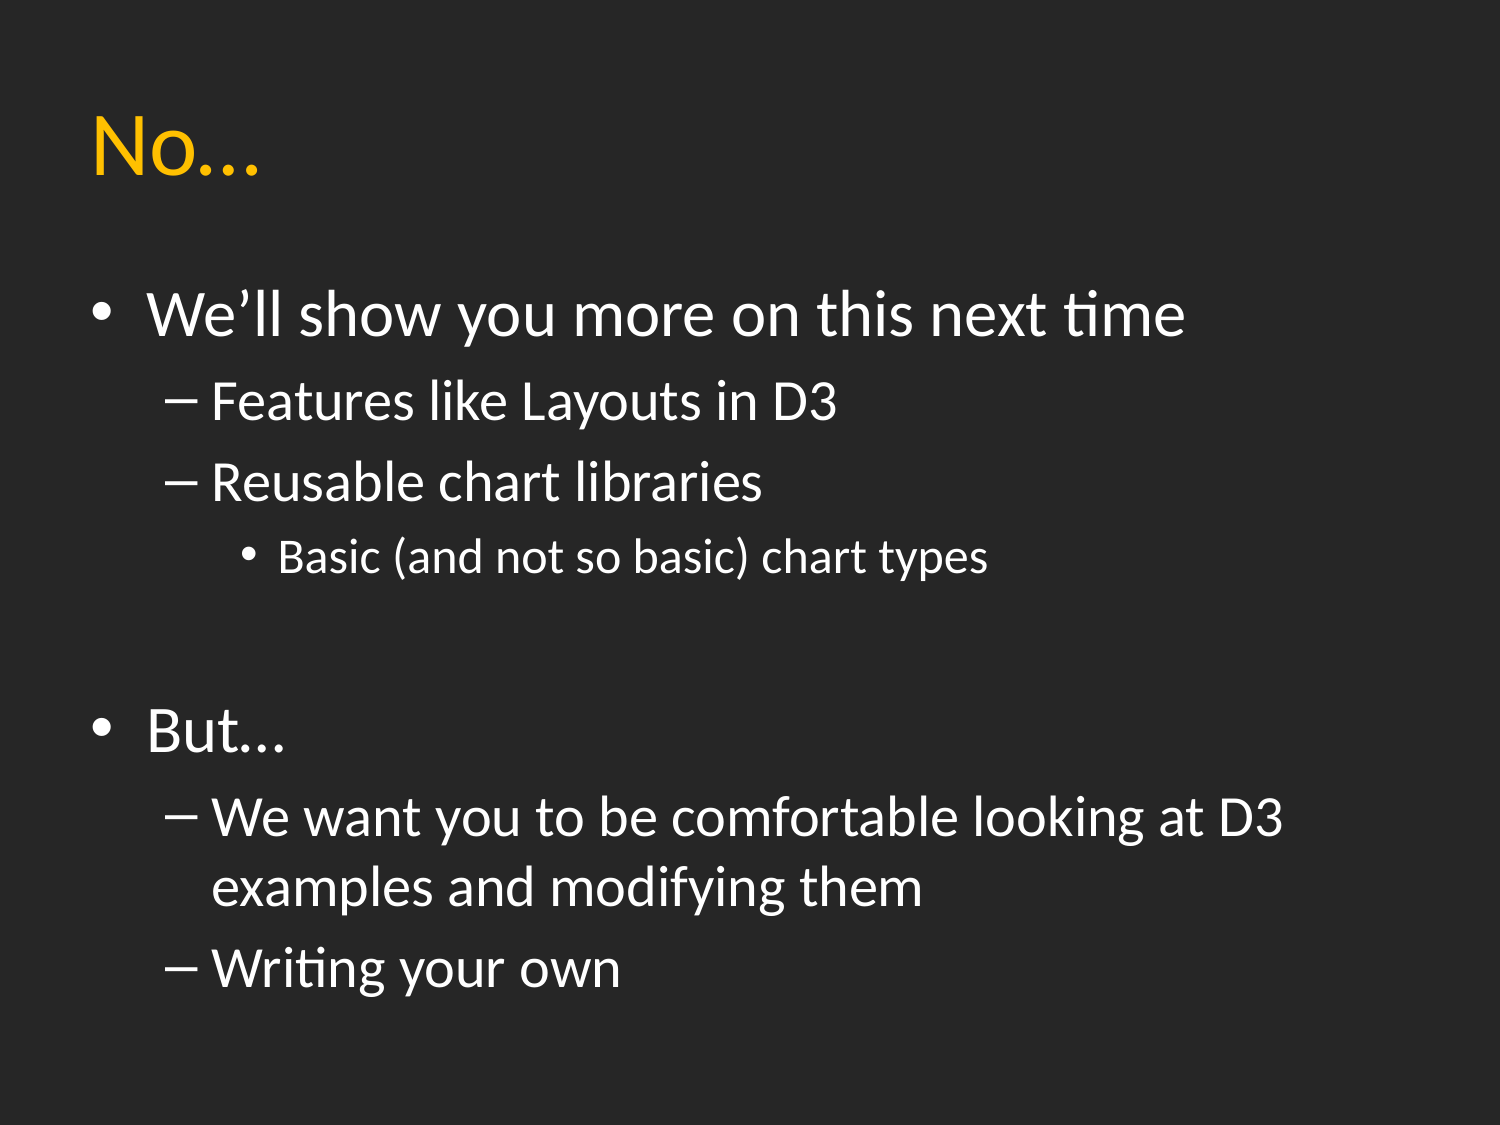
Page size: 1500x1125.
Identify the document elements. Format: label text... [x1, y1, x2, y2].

title No… [75, 45, 1425, 233]
list We’ll show you more on this next time Features like Layouts in D3 Reusable chart libraries Basic (and not so basic) chart types But… We want you to be comfortable looking at D3 examples and modifying them Writing your own [75, 262, 1425, 1005]
